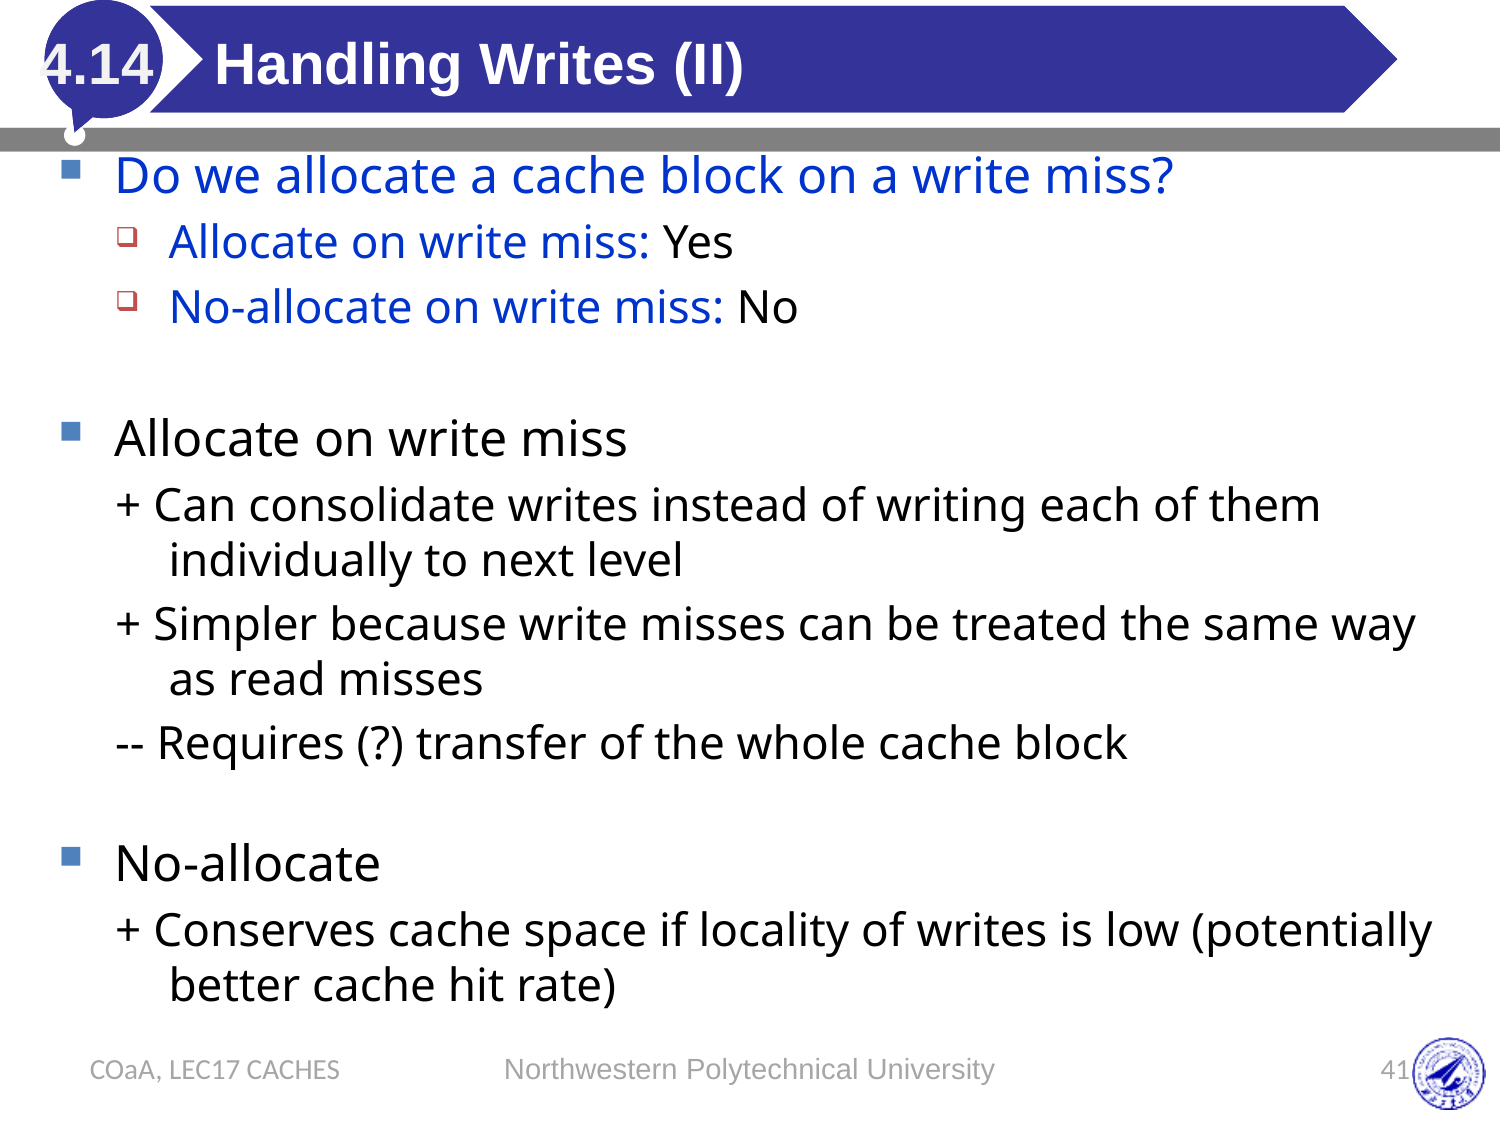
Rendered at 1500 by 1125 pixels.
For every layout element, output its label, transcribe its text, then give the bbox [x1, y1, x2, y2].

footer Northwestern Polytechnical University [474, 1042, 1025, 1103]
title Handling Writes (II) [200, 18, 1398, 125]
picture [1412, 1037, 1486, 1110]
slide_number 41 [1074, 1042, 1425, 1103]
slide_number COaA, LEC17 CACHES [75, 1042, 425, 1103]
list 4.14 [24, 19, 175, 113]
text_box Do we allocate a cache block on a write miss? Allocate on write miss: Yes No-allocate on write miss: No Allocate on write miss + Can consolidate writes instead of writing each of them individually to next level + Simpler because write misses can be treated the same way as read misses -- Requires (?) transfer of the whole cache block No-allocate + Conserves cache space if locality of writes is low (potentially better cache hit rate) [43, 136, 1457, 989]
